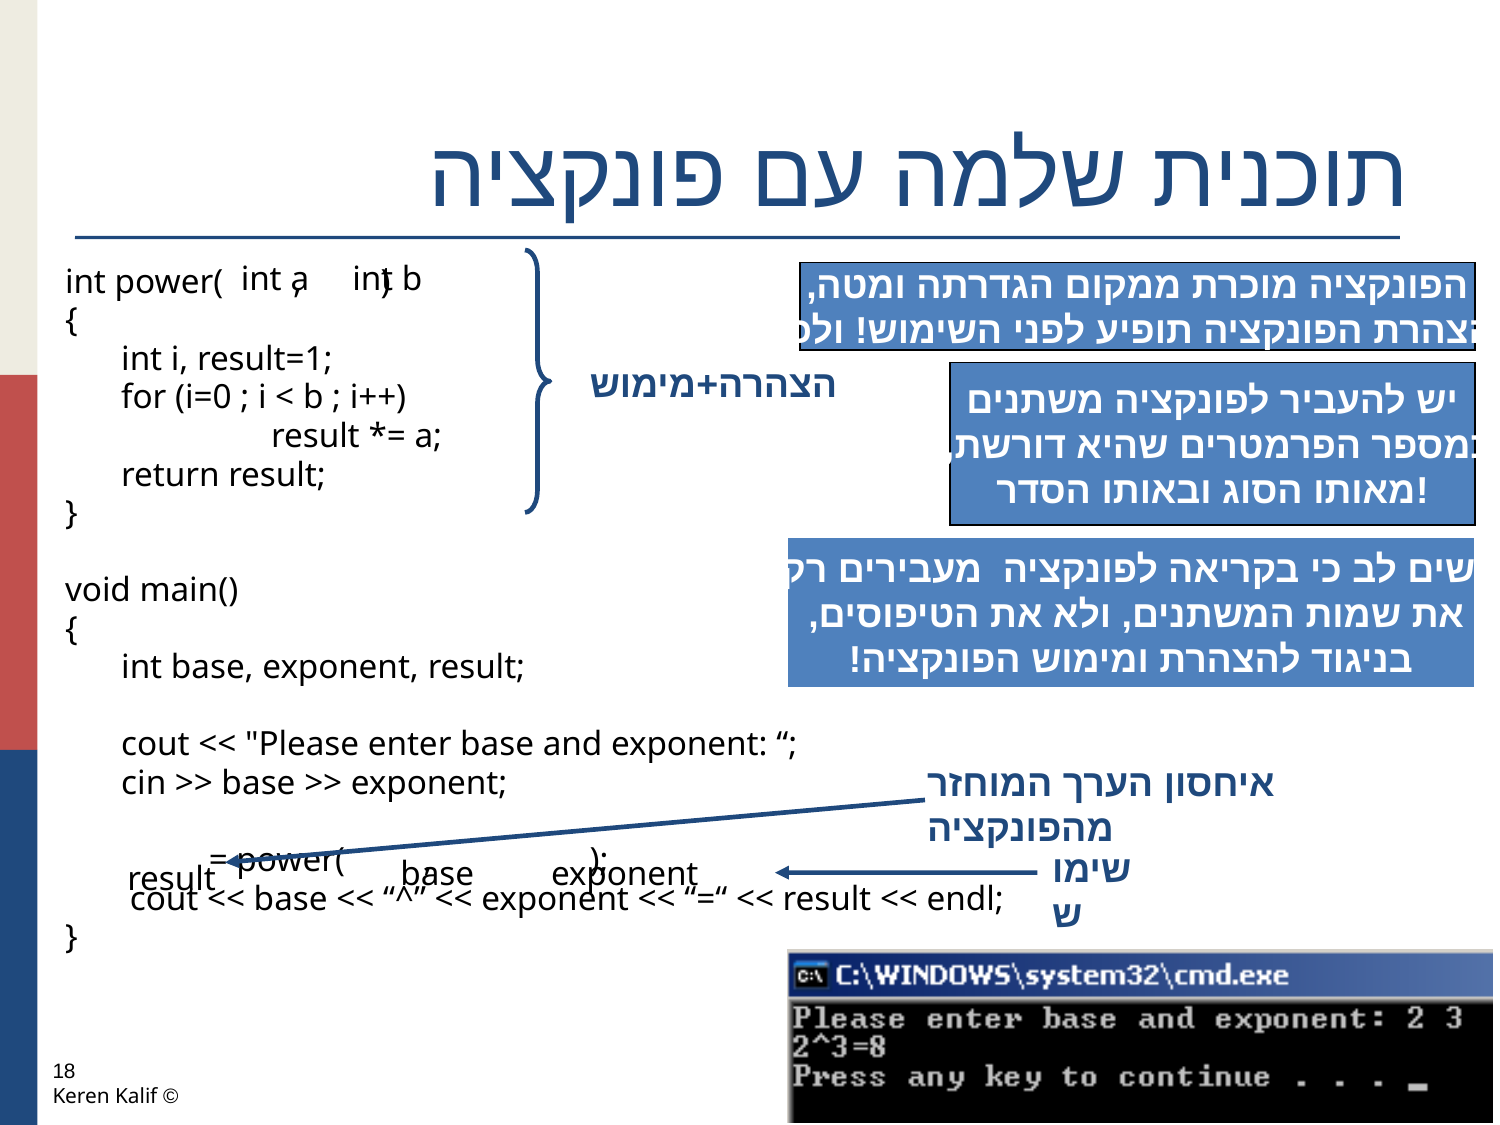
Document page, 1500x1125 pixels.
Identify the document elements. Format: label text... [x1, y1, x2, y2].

text_box int a [212, 249, 324, 305]
text_box איחסון הערך המוחזר מהפונקציה [912, 751, 1438, 857]
slide_number 18 © Keren Kalif [37, 1049, 388, 1125]
text_box הפונקציה מוכרת ממקום הגדרתה ומטה, הצהרת הפונקציה תופיע לפני השימוש! ולכן [799, 262, 1475, 350]
picture [787, 949, 1493, 1123]
text_box base [375, 844, 500, 900]
text_box נשים לב כי בקריאה לפונקציה מעבירים רק את שמות המשתנים, ולא את הטיפוסים, בניגוד להצהרת ומימוש הפונקציה! [787, 537, 1475, 688]
text_box [225, 799, 925, 868]
text_box result [112, 857, 275, 908]
text_box יש להעביר לפונקציה משתנים כמספר הפרמטרים שהיא דורשת, מאותו הסוג ובאותו הסדר! [949, 362, 1475, 525]
title תוכנית שלמה עם פונקציה [74, 45, 1426, 233]
text_box הצהרה+מימוש [574, 352, 863, 412]
text_box int b [324, 249, 450, 305]
text_box exponent [512, 844, 738, 900]
text_box [774, 866, 1038, 879]
text_box [525, 249, 550, 513]
text_box שימוש [1037, 857, 1175, 943]
list int power( , ) { int i, result=1; for (i=0 ; i < b ; i++) result *= a; return result; } void main() { int base, exponent, result; cout << "Please enter base and exponent: “; cin >> base >> exponent; = power( , ); cout << base << “^” << exponent << “=“ << result << endl; } [49, 174, 1401, 919]
